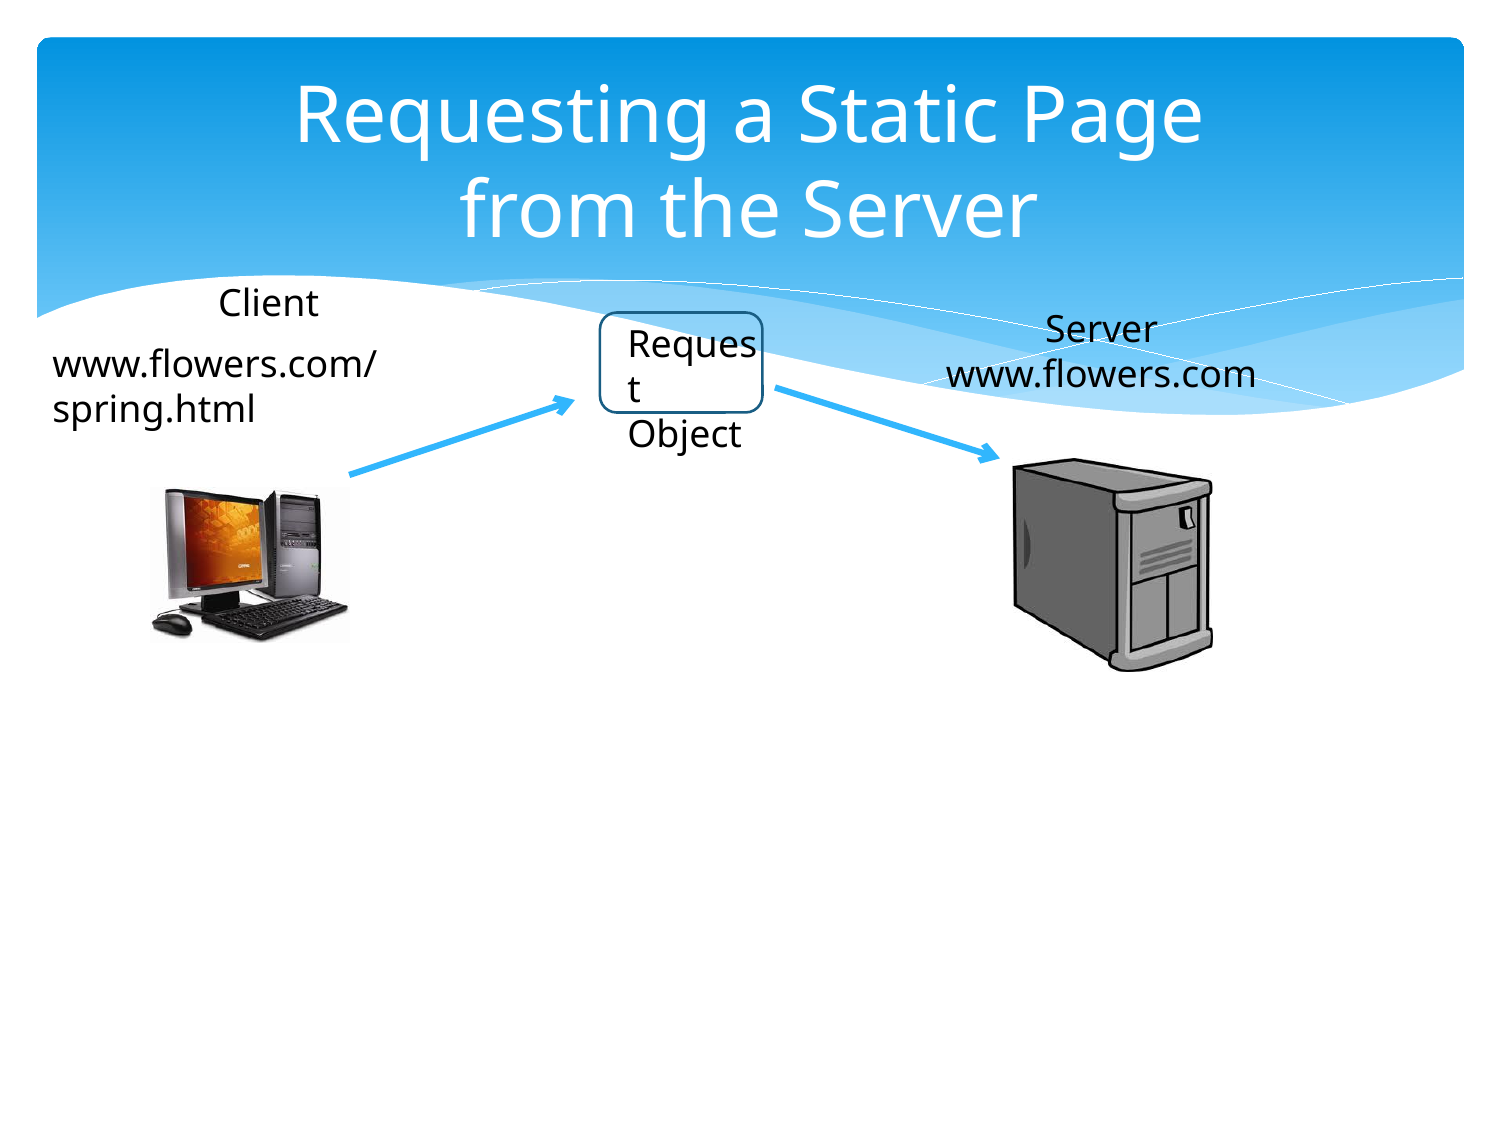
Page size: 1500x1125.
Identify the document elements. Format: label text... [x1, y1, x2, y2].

picture [1012, 458, 1213, 672]
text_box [774, 387, 1001, 459]
text_box Client [124, 271, 413, 332]
text_box www.flowers.com/spring.html [37, 332, 575, 437]
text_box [348, 399, 576, 476]
picture [149, 487, 350, 643]
text_box Server www.flowers.com [922, 298, 1282, 403]
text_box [599, 312, 776, 419]
title Requesting a Static Page from the Server [75, 55, 1425, 261]
